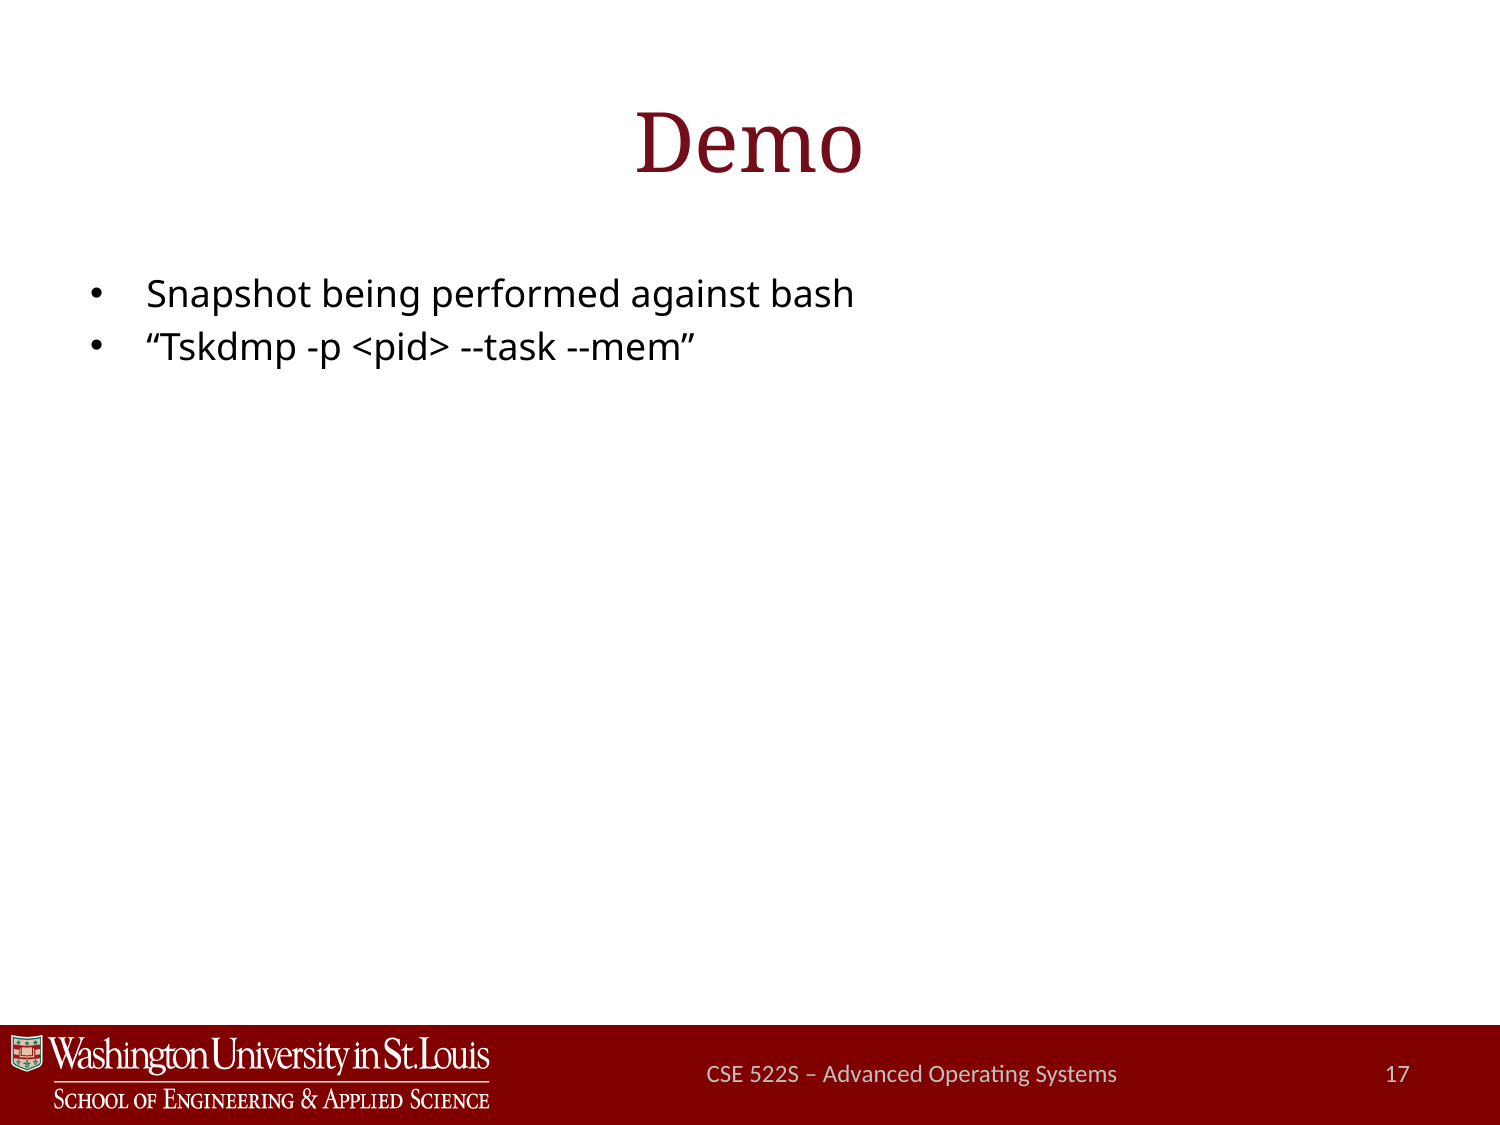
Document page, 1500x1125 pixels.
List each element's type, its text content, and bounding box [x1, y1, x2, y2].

list Snapshot being performed against bash “Tskdmp -p <pid> --task --mem” [75, 262, 1425, 1005]
title Demo [75, 45, 1425, 233]
picture [0, 1005, 513, 1125]
slide_number 17 [1074, 1042, 1425, 1103]
footer CSE 522S – Advanced Operating Systems [675, 1042, 1074, 1103]
